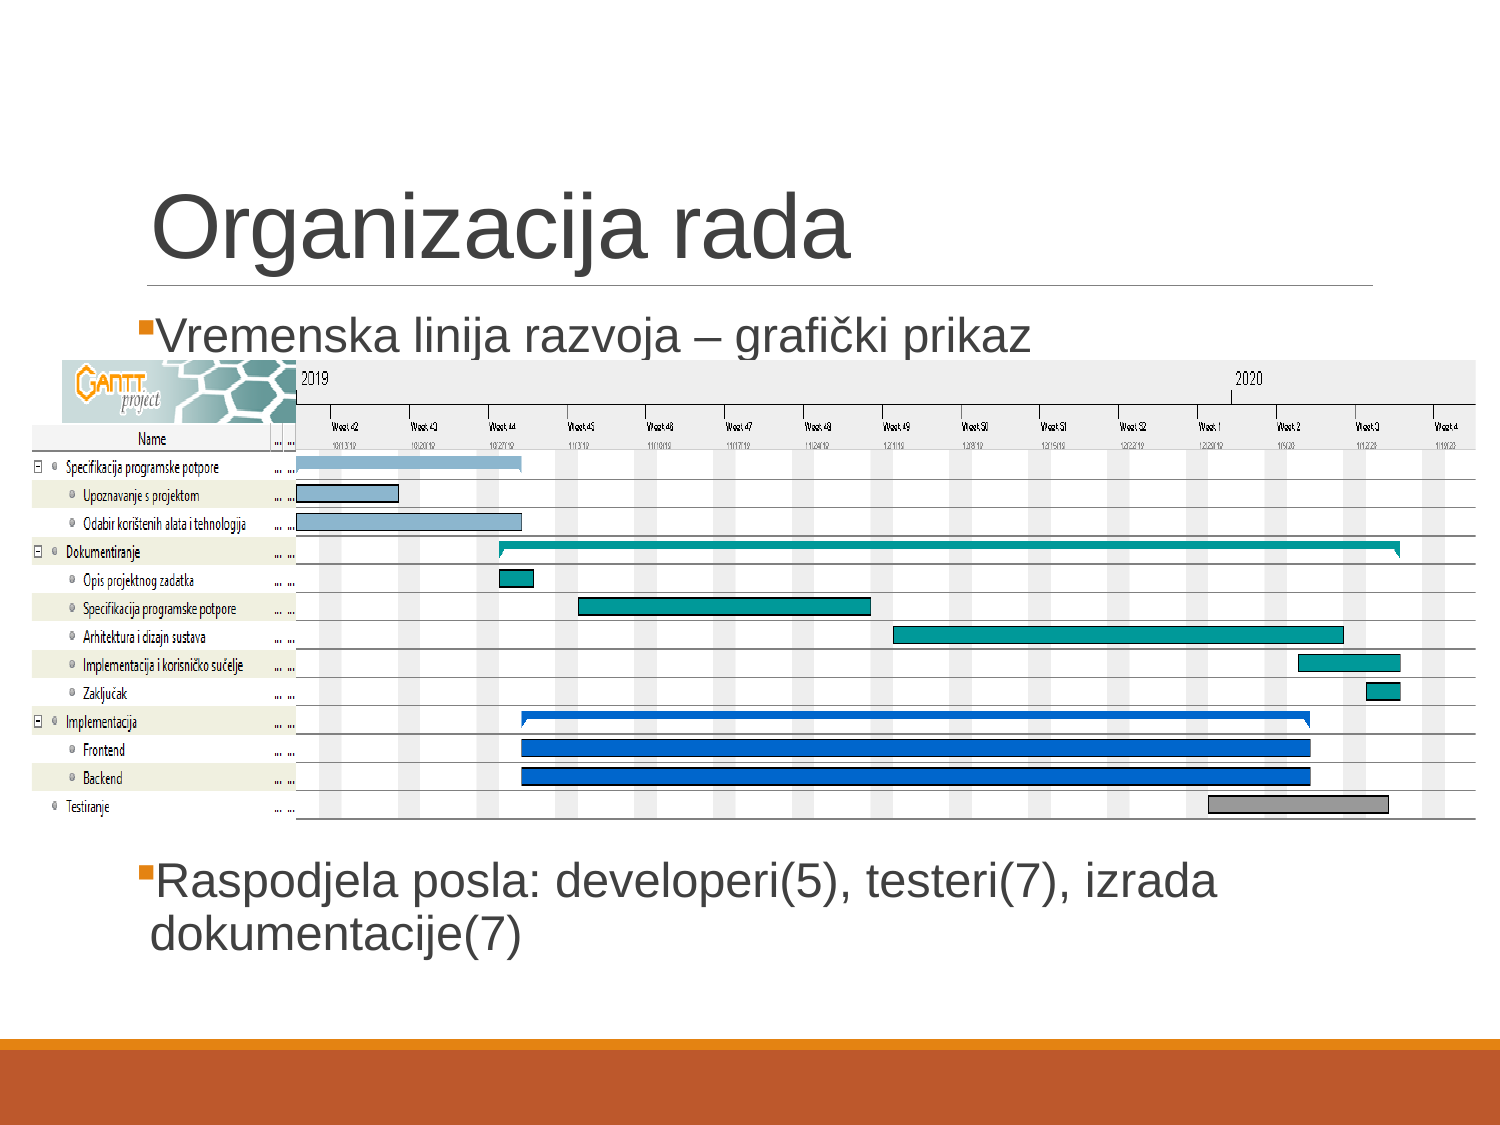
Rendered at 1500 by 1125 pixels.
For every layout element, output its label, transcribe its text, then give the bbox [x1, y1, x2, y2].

list Vremenska linija razvoja – grafički prikaz Raspodjela posla: developeri(5), testeri(7), izrada dokumentacije(7) [135, 829, 1431, 975]
picture [31, 359, 1477, 821]
title Organizacija rada [135, 47, 1373, 285]
list Vremenska linija razvoja – grafički prikaz Raspodjela posla: developeri(5), testeri(7), izrada dokumentacije(7) [135, 302, 1431, 356]
